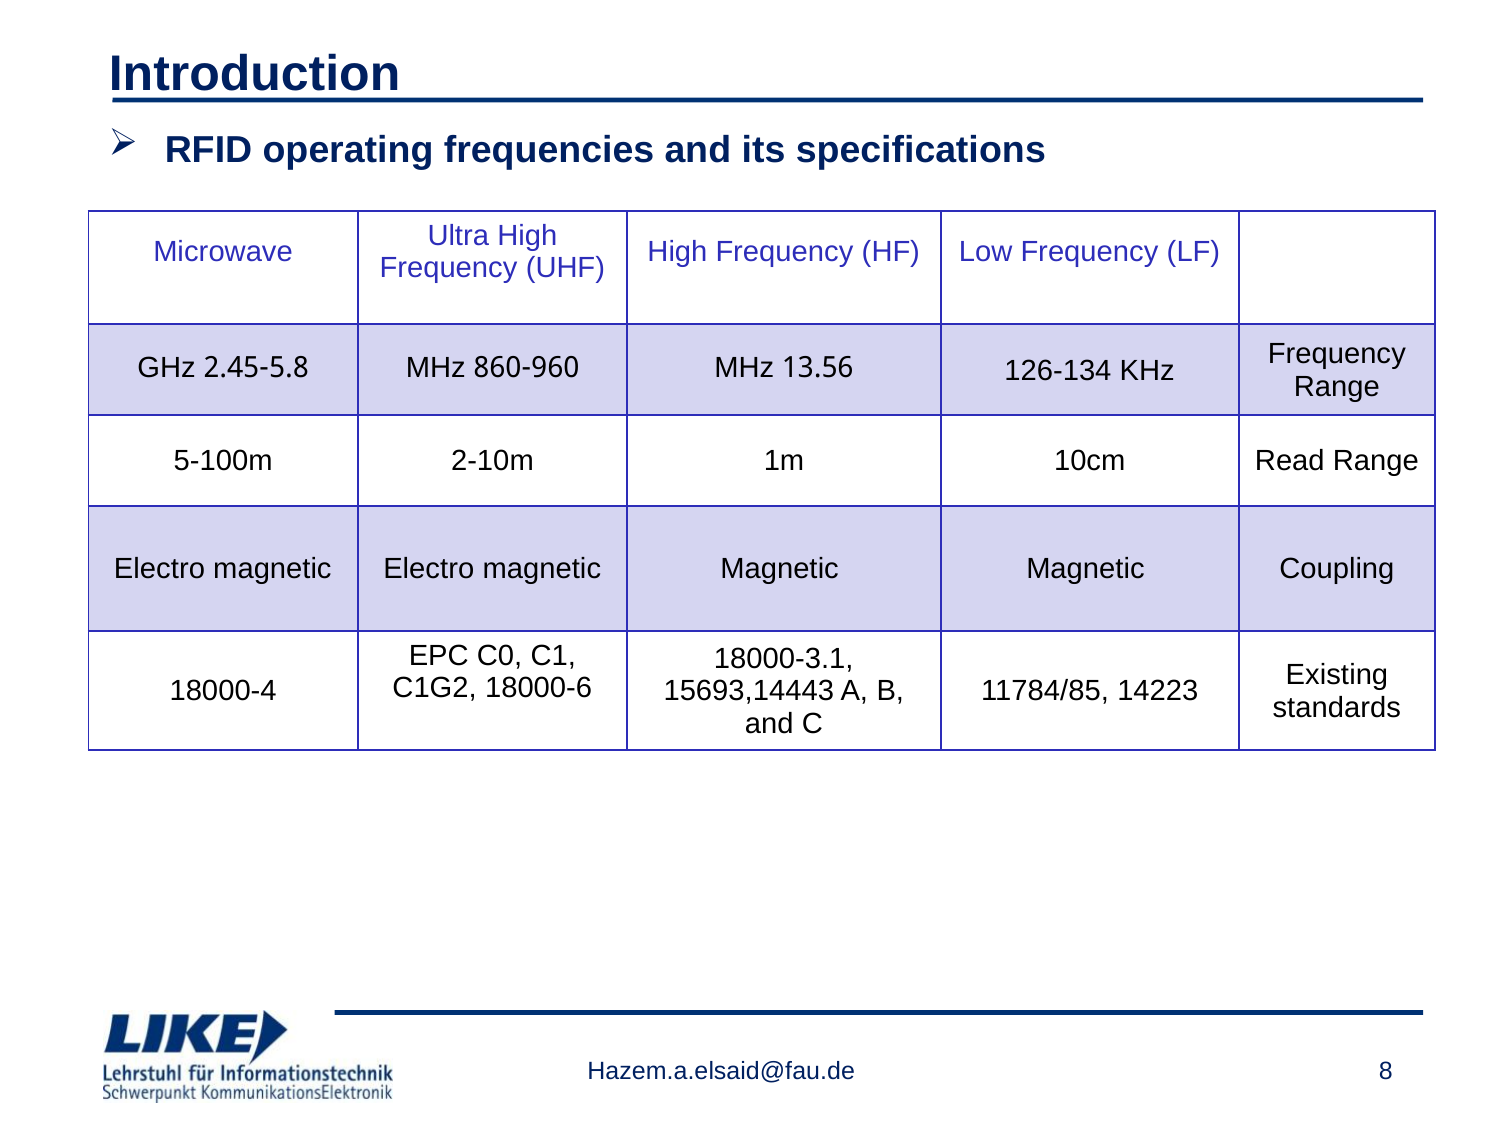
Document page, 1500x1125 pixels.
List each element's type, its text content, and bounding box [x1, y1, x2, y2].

table_header High Frequency (HF) [628, 212, 940, 323]
list Hazem.a.elsaid@fau.de [572, 1046, 1140, 1104]
table_cell 5-100m [89, 416, 357, 505]
table_header Low Frequency (LF) [942, 212, 1238, 323]
table_cell 2-10m [359, 416, 626, 505]
table_header [1240, 212, 1434, 323]
table_cell Electro magnetic [359, 507, 626, 630]
table_header Microwave [89, 212, 357, 323]
table_cell Read Range [1240, 416, 1434, 505]
table_cell 18000-3.1, 15693,14443 A, B, and C [628, 632, 940, 749]
subtitle RFID operating frequencies and its specifications [93, 117, 1442, 853]
table_cell 13.56 MHz [628, 325, 940, 414]
table_cell 126-134 KHz [942, 325, 1238, 414]
table_cell Existing standards [1240, 632, 1434, 749]
table_cell 2.45-5.8 GHz [89, 325, 357, 414]
table_cell 860-960 MHz [359, 325, 626, 414]
table_cell 18000-4 [89, 632, 357, 749]
table_cell Coupling [1240, 507, 1434, 630]
title Introduction [94, 32, 1444, 153]
table_header Ultra High Frequency (UHF) [359, 212, 626, 323]
table_cell 10cm [942, 416, 1238, 505]
table_cell Magnetic [628, 507, 940, 630]
table_cell Electro magnetic [89, 507, 357, 630]
table_cell 11784/85, 14223 [942, 632, 1238, 749]
table_cell Frequency Range [1240, 325, 1434, 414]
table_cell EPC C0, C1, C1G2, 18000-6 [359, 632, 626, 749]
picture [103, 1010, 393, 1103]
table_cell 1m [628, 416, 940, 505]
table_cell Magnetic [942, 507, 1238, 630]
